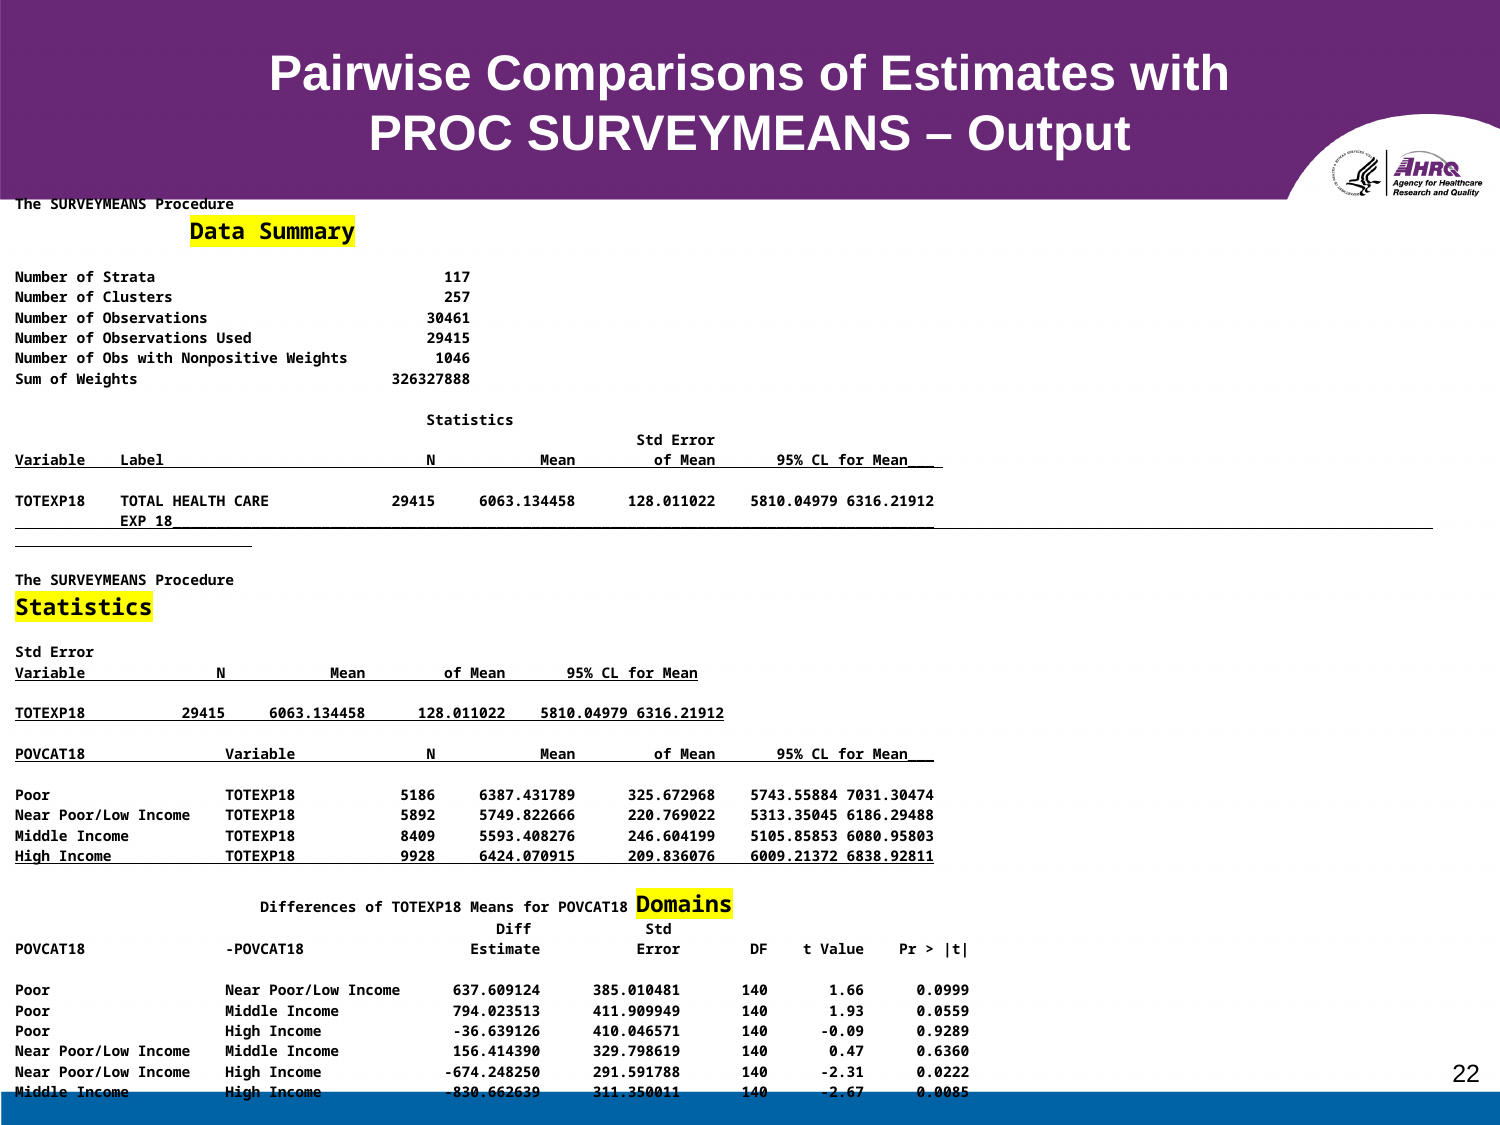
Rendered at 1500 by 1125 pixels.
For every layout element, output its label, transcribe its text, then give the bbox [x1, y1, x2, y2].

picture [0, 0, 1500, 1125]
list The SURVEYMEANS Procedure Data Summary Number of Strata 117 Number of Clusters 257 Number of Observations 30461 Number of Observations Used 29415 Number of Obs with Nonpositive Weights 1046 Sum of Weights 326327888 Statistics Std Error Variable Label N Mean of Mean 95% CL for Mean___ TOTEXP18 TOTAL HEALTH CARE 29415 6063.134458 128.011022 5810.04979 6316.21912 EXP 18_______________________________________________________________________________________ The SURVEYMEANS Procedure Statistics Std Error Variable N Mean of Mean 95% CL for Mean TOTEXP18 29415 6063.134458 128.011022 5810.04979 6316.21912 POVCAT18 Variable N Mean of Mean 95% CL for Mean___ Poor TOTEXP18 5186 6387.431789 325.672968 5743.55884 7031.30474 Near Poor/Low Income TOTEXP18 5892 5749.822666 220.769022 5313.35045 6186.29488 Middle Income TOTEXP18 8409 5593.408276 246.604199 5105.85853 6080.95803 High Income TOTEXP18 9928 6424.070915 209.836076 6009.21372 6838.92811 Differences of TOTEXP18 Means for POVCAT18 Domains Diff Std POVCAT18 -POVCAT18 Estimate Error DF t Value Pr > |t| Poor Near Poor/Low Income 637.609124 385.010481 140 1.66 0.0999 Poor Middle Income 794.023513 411.909949 140 1.93 0.0559 Poor High Income -36.639126 410.046571 140 -0.09 0.9289 Near Poor/Low Income Middle Income 156.414390 329.798619 140 0.47 0.6360 Near Poor/Low Income High Income -674.248250 291.591788 140 -2.31 0.0222 Middle Income High Income -830.662639 311.350011 140 -2.67 0.0085 [0, 187, 1451, 988]
title Pairwise Comparisons of Estimates with PROC SURVEYMEANS – Output [206, 50, 1294, 152]
text_box 22 [1437, 1050, 1500, 1095]
